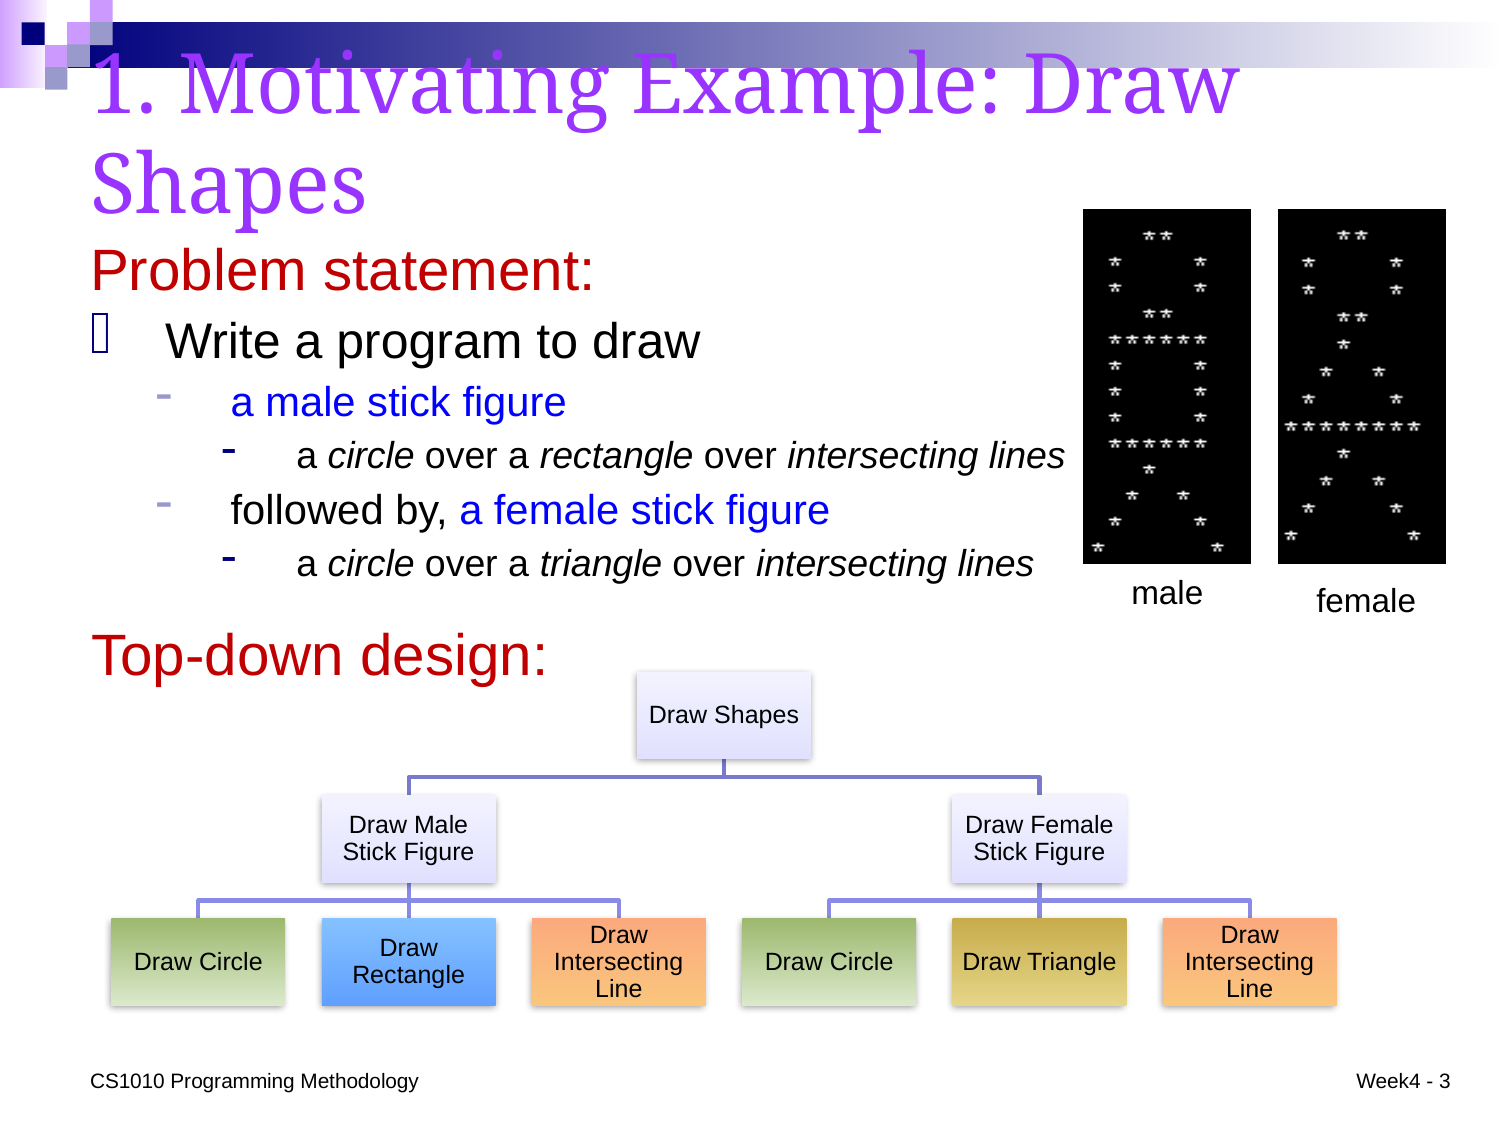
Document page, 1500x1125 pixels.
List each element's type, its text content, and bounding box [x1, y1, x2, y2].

title 1. Motivating Example: Draw Shapes [74, 63, 1426, 197]
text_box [1083, 208, 1251, 620]
footer CS1010 Programming Methodology [74, 592, 439, 1101]
text_box Week4 - 3 [1258, 1060, 1466, 1100]
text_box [1278, 208, 1446, 628]
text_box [110, 645, 1338, 1032]
text_box Top-down design: [75, 609, 570, 695]
text_box Problem statement: Write a program to draw a male stick figure a circle over a rectangle over intersecting lines followed by, a female stick figure a circle over a triangle over intersecting lines [74, 224, 1078, 592]
